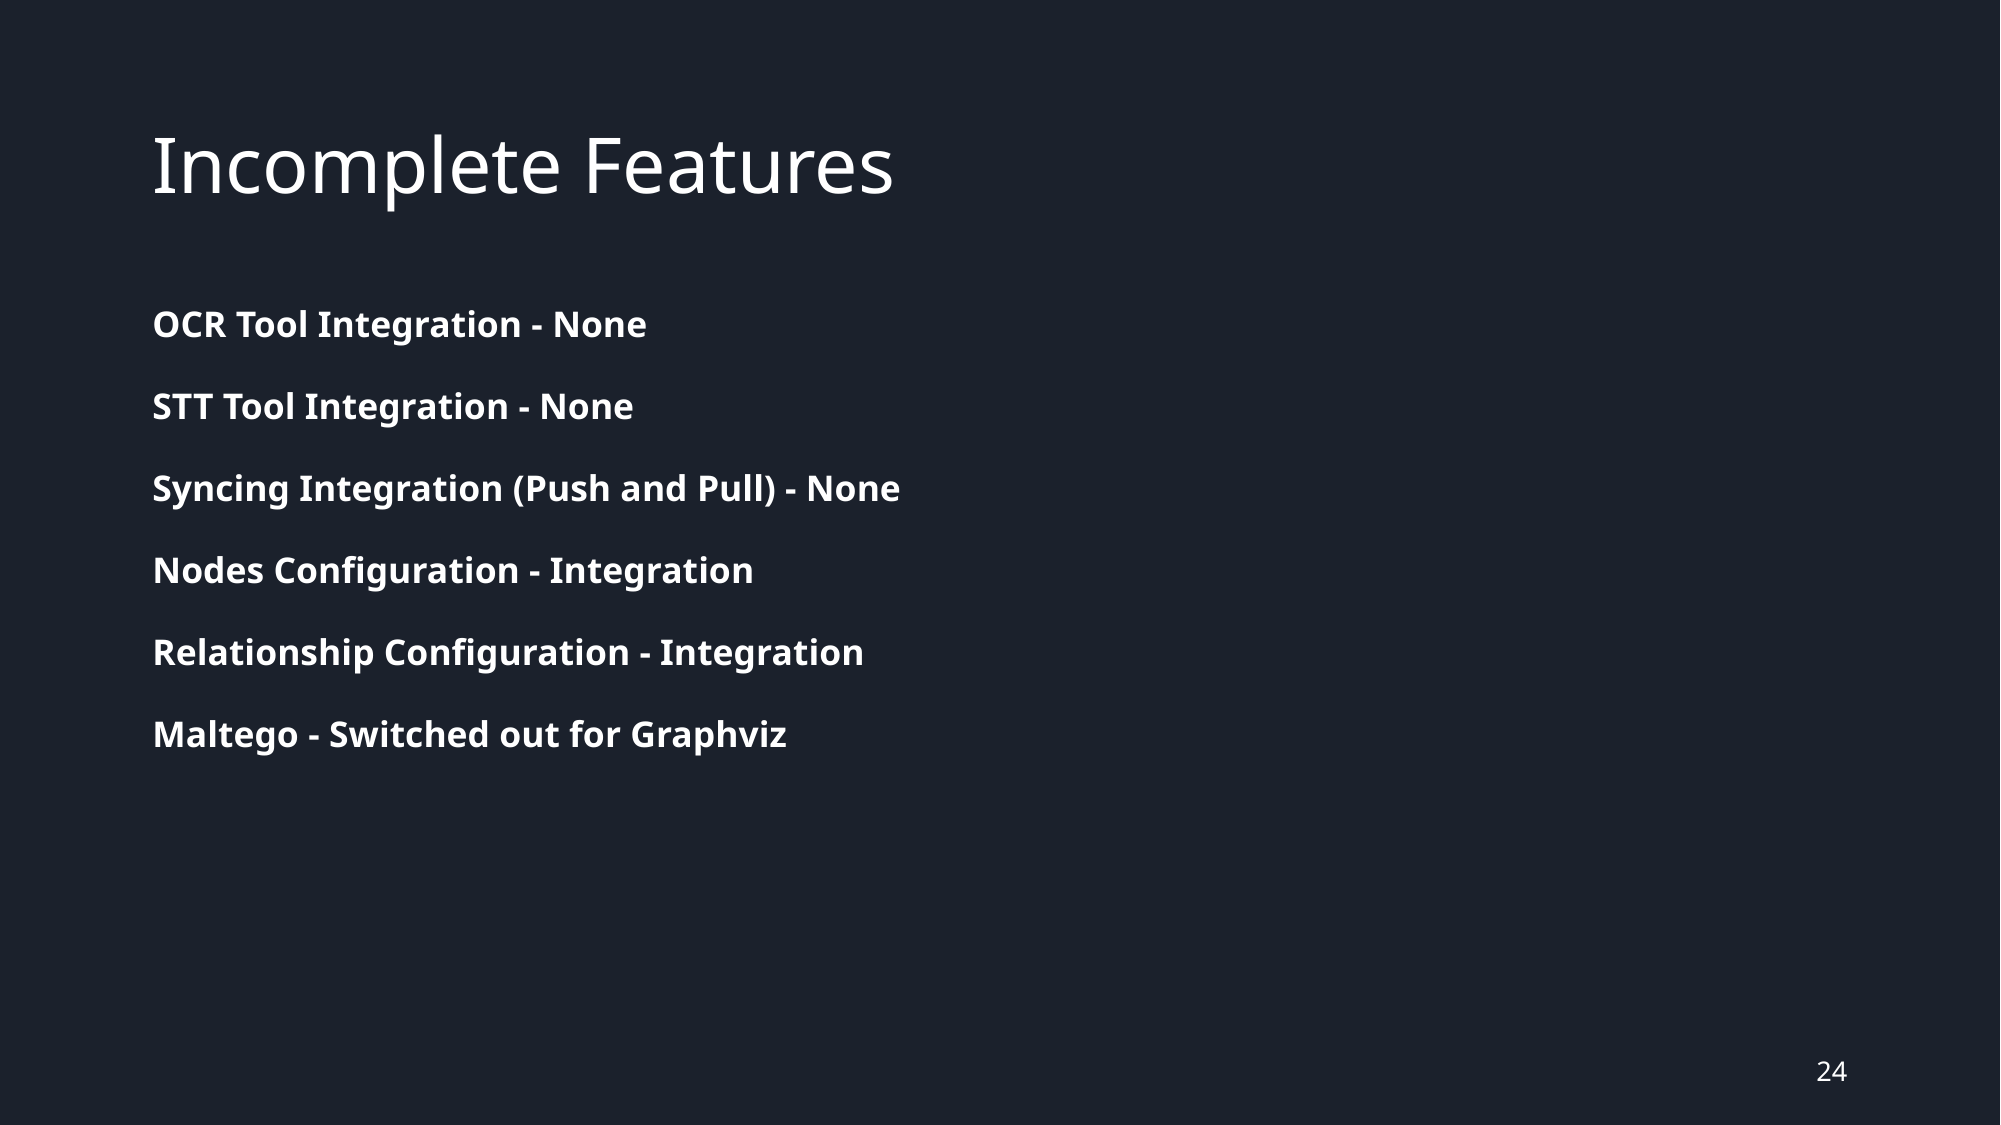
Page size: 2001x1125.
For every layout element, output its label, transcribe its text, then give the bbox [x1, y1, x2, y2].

title Incomplete Features [137, 59, 1863, 278]
slide_number ‹#› [1412, 1042, 1863, 1103]
list OCR Tool Integration - None STT Tool Integration - None Syncing Integration (Push and Pull) - None Nodes Configuration - Integration Relationship Configuration - Integration Maltego - Switched out for Graphviz [137, 299, 1863, 1014]
